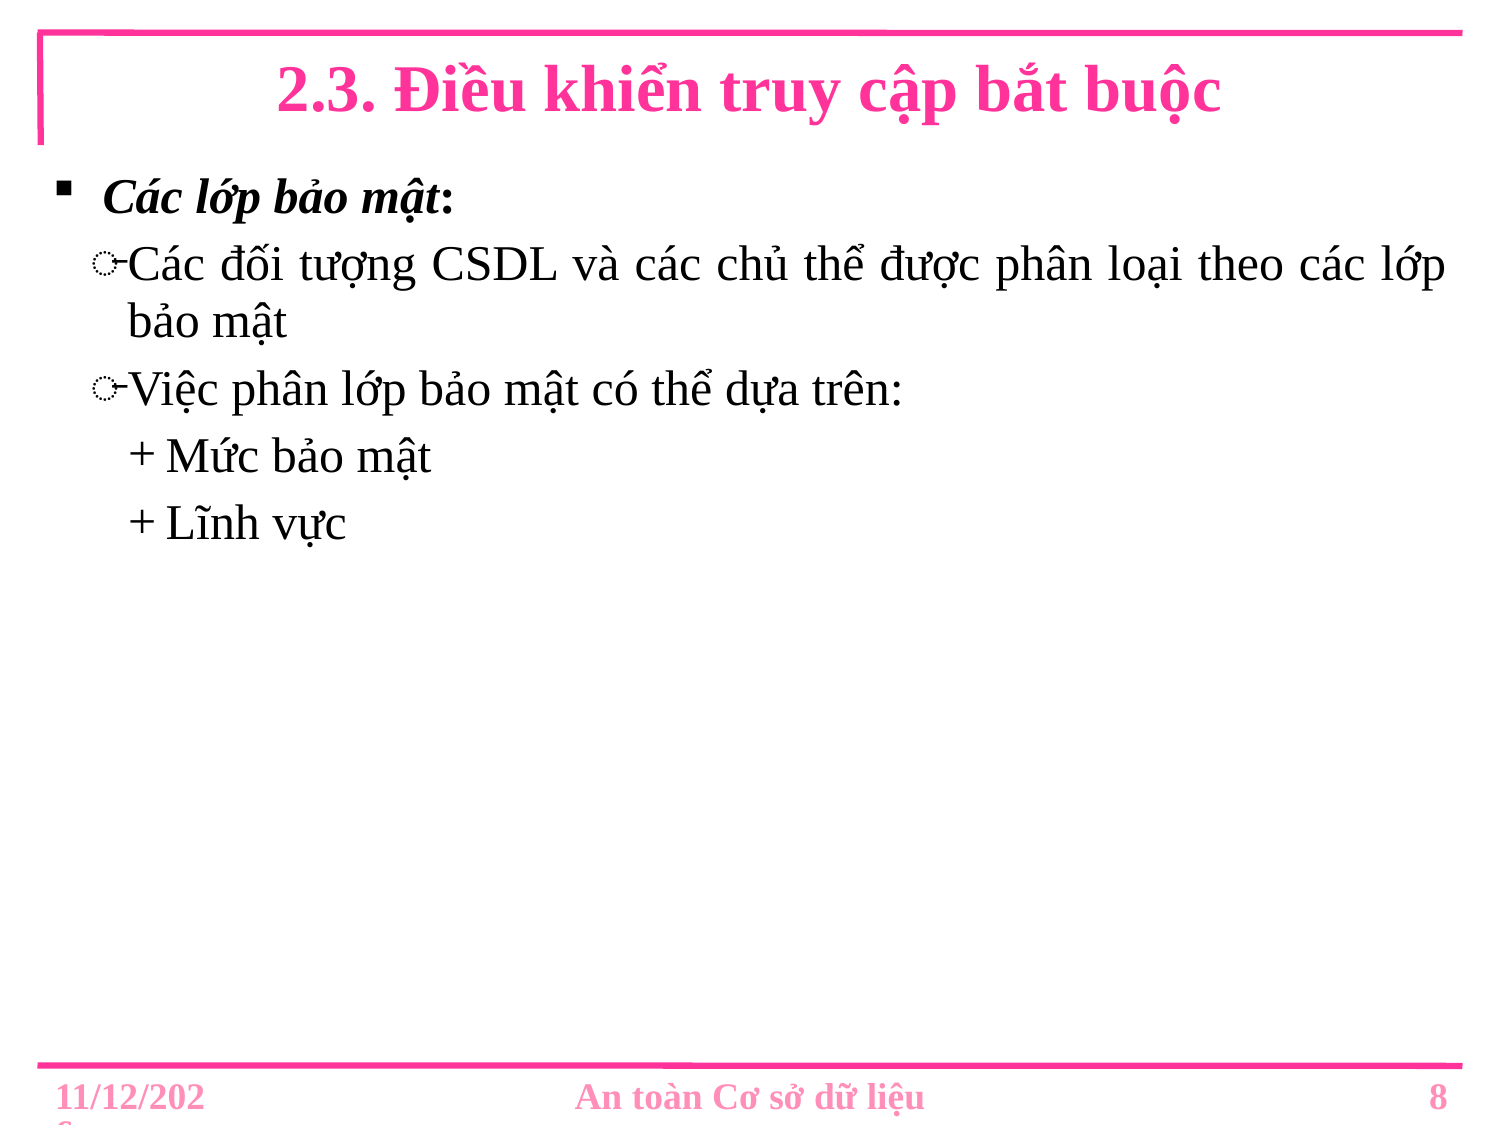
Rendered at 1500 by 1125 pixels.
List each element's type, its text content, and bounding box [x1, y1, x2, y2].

slide_number 8 [1275, 1064, 1463, 1125]
title 2.3. Điều khiển truy cập bắt buộc [37, 33, 1463, 147]
footer An toàn Cơ sở dữ liệu [225, 1064, 1275, 1125]
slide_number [40, 1064, 225, 1125]
list Các lớp bảo mật: Các đối tượng CSDL và các chủ thể được phân loại theo các lớp bảo mật Việc phân lớp bảo mật có thể dựa trên: Mức bảo mật Lĩnh vực [37, 160, 1463, 1061]
